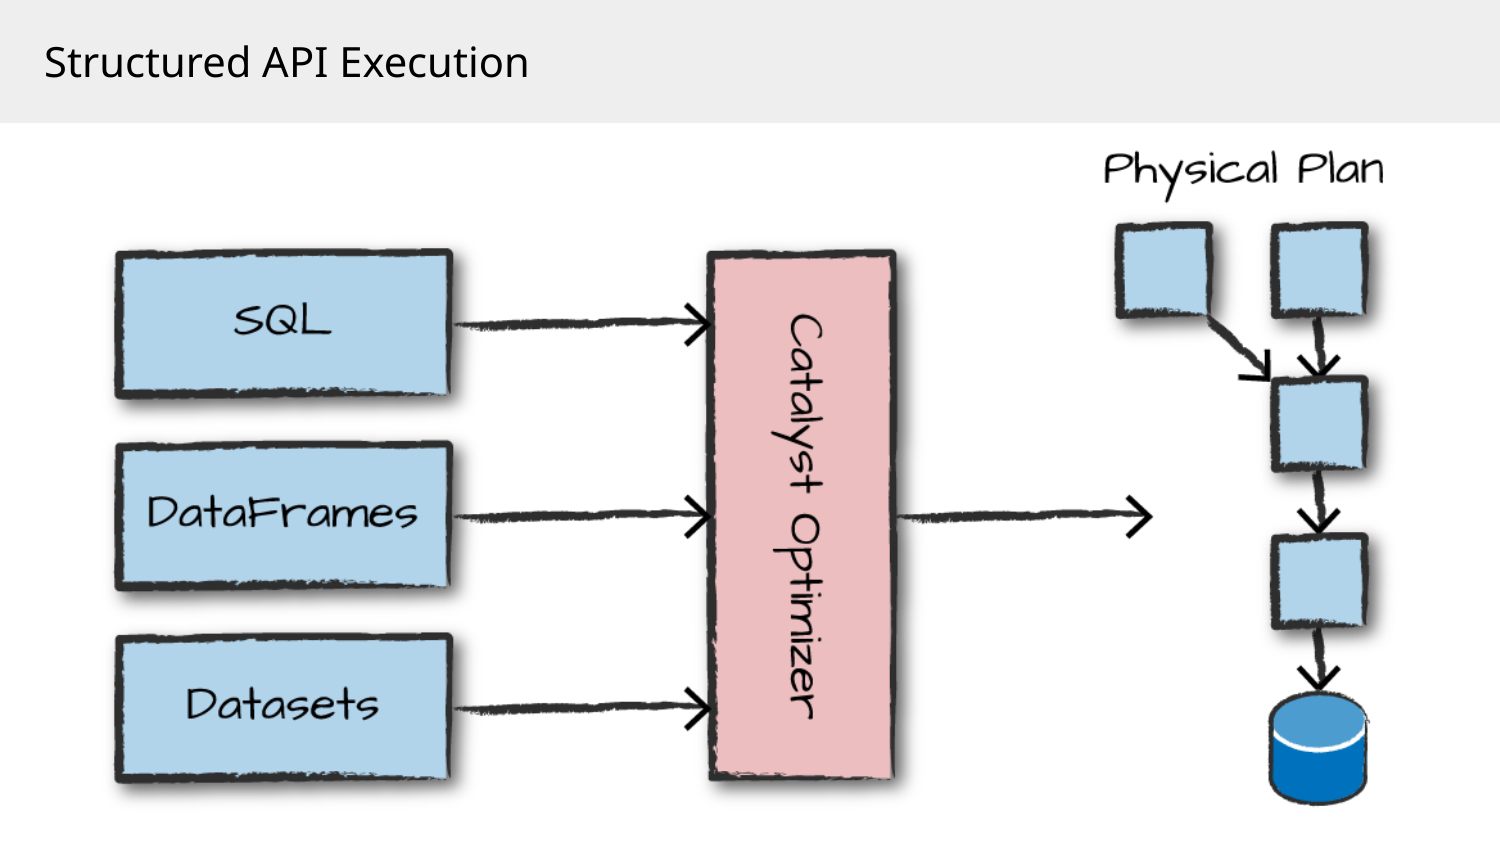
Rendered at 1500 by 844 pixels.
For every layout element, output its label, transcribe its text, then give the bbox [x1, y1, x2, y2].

text_box Structured API Execution [0, 0, 1500, 123]
picture [99, 142, 1401, 815]
